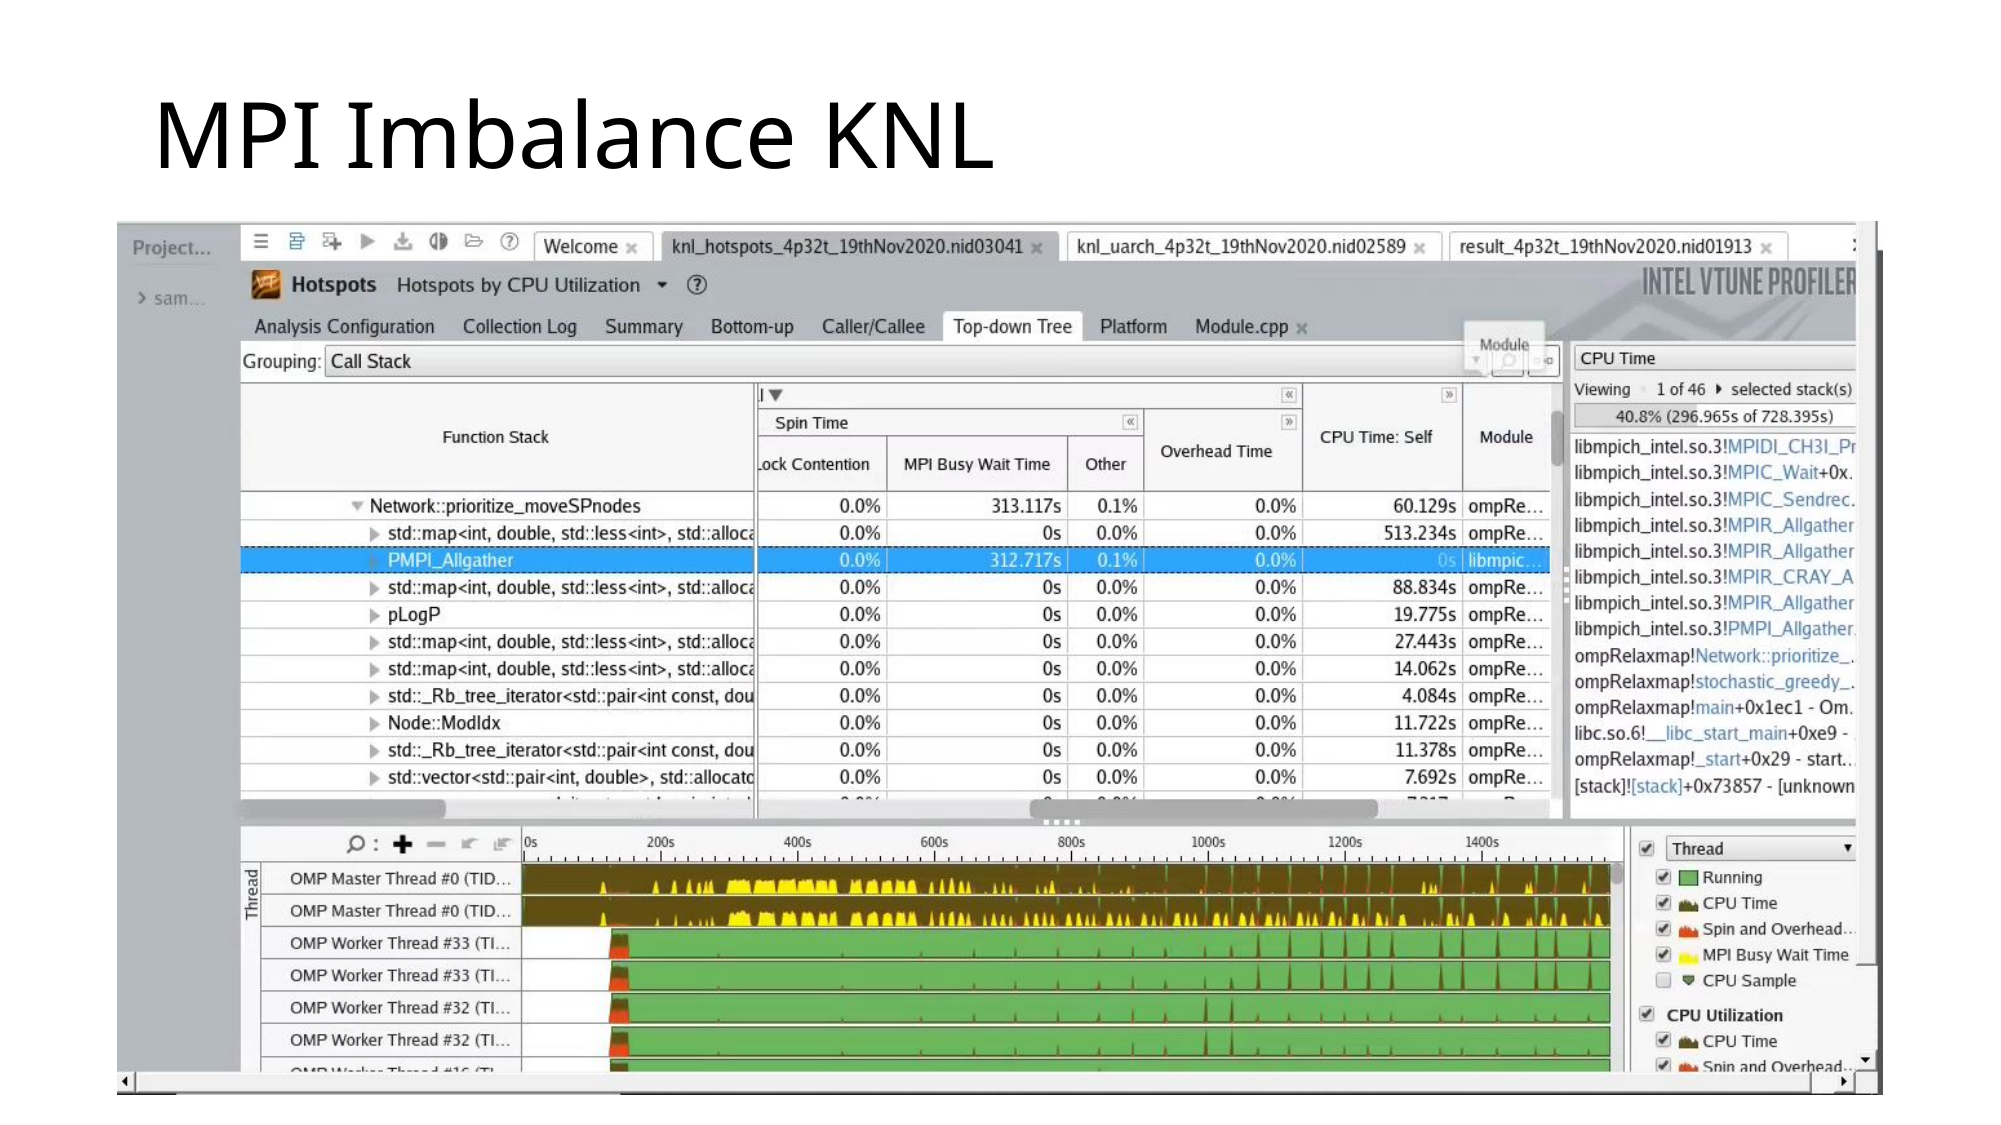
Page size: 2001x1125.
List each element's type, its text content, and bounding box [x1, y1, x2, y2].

picture [117, 221, 1883, 1095]
title MPI Imbalance KNL [137, 30, 1863, 221]
